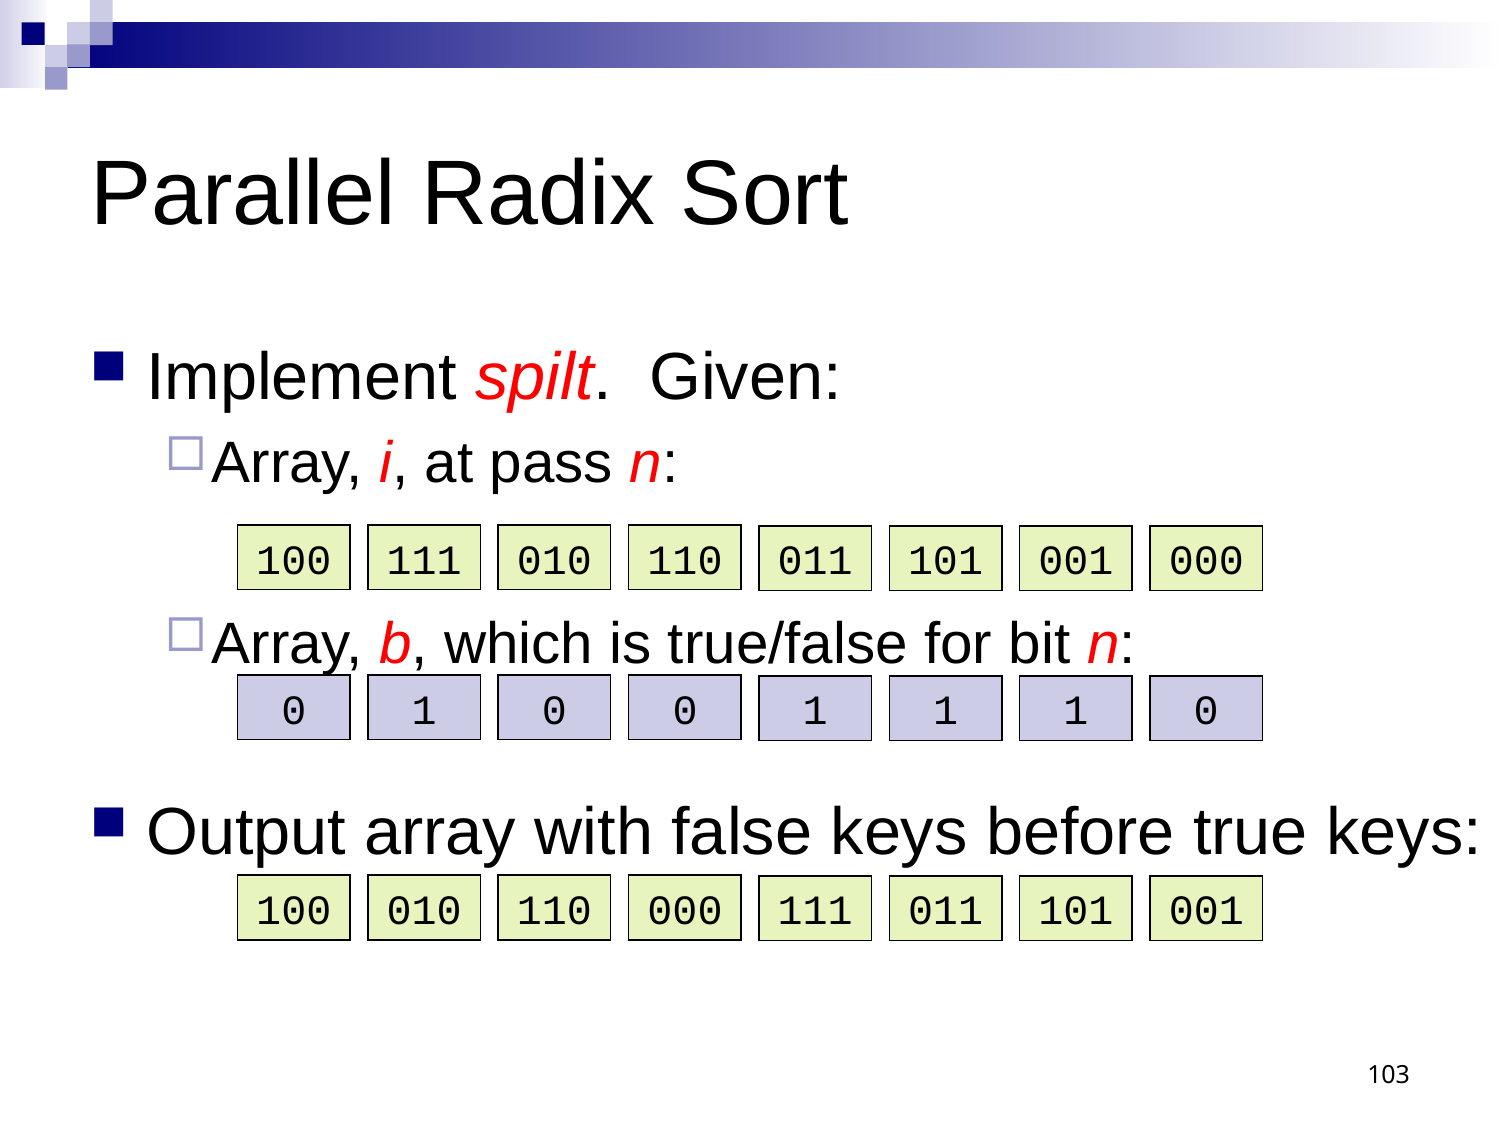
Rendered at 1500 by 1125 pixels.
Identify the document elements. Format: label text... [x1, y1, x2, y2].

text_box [758, 875, 872, 941]
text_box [1019, 675, 1132, 741]
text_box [237, 675, 350, 740]
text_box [1149, 875, 1263, 941]
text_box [889, 875, 1002, 941]
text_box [758, 675, 872, 741]
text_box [1149, 675, 1263, 741]
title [75, 75, 1425, 300]
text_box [237, 875, 350, 940]
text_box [889, 525, 1002, 591]
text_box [237, 525, 350, 590]
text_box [1149, 525, 1263, 591]
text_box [367, 525, 481, 590]
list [75, 324, 1500, 963]
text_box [1019, 875, 1132, 941]
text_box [628, 525, 742, 590]
title Radix Sort [778, 22, 783, 67]
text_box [498, 675, 611, 740]
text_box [498, 875, 611, 940]
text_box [367, 875, 481, 940]
text_box 1 [689, 22, 693, 67]
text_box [1019, 525, 1132, 591]
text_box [628, 675, 742, 740]
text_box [628, 875, 742, 940]
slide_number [1074, 1024, 1426, 1101]
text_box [498, 525, 611, 590]
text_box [889, 675, 1002, 741]
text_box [367, 675, 481, 740]
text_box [758, 525, 872, 591]
